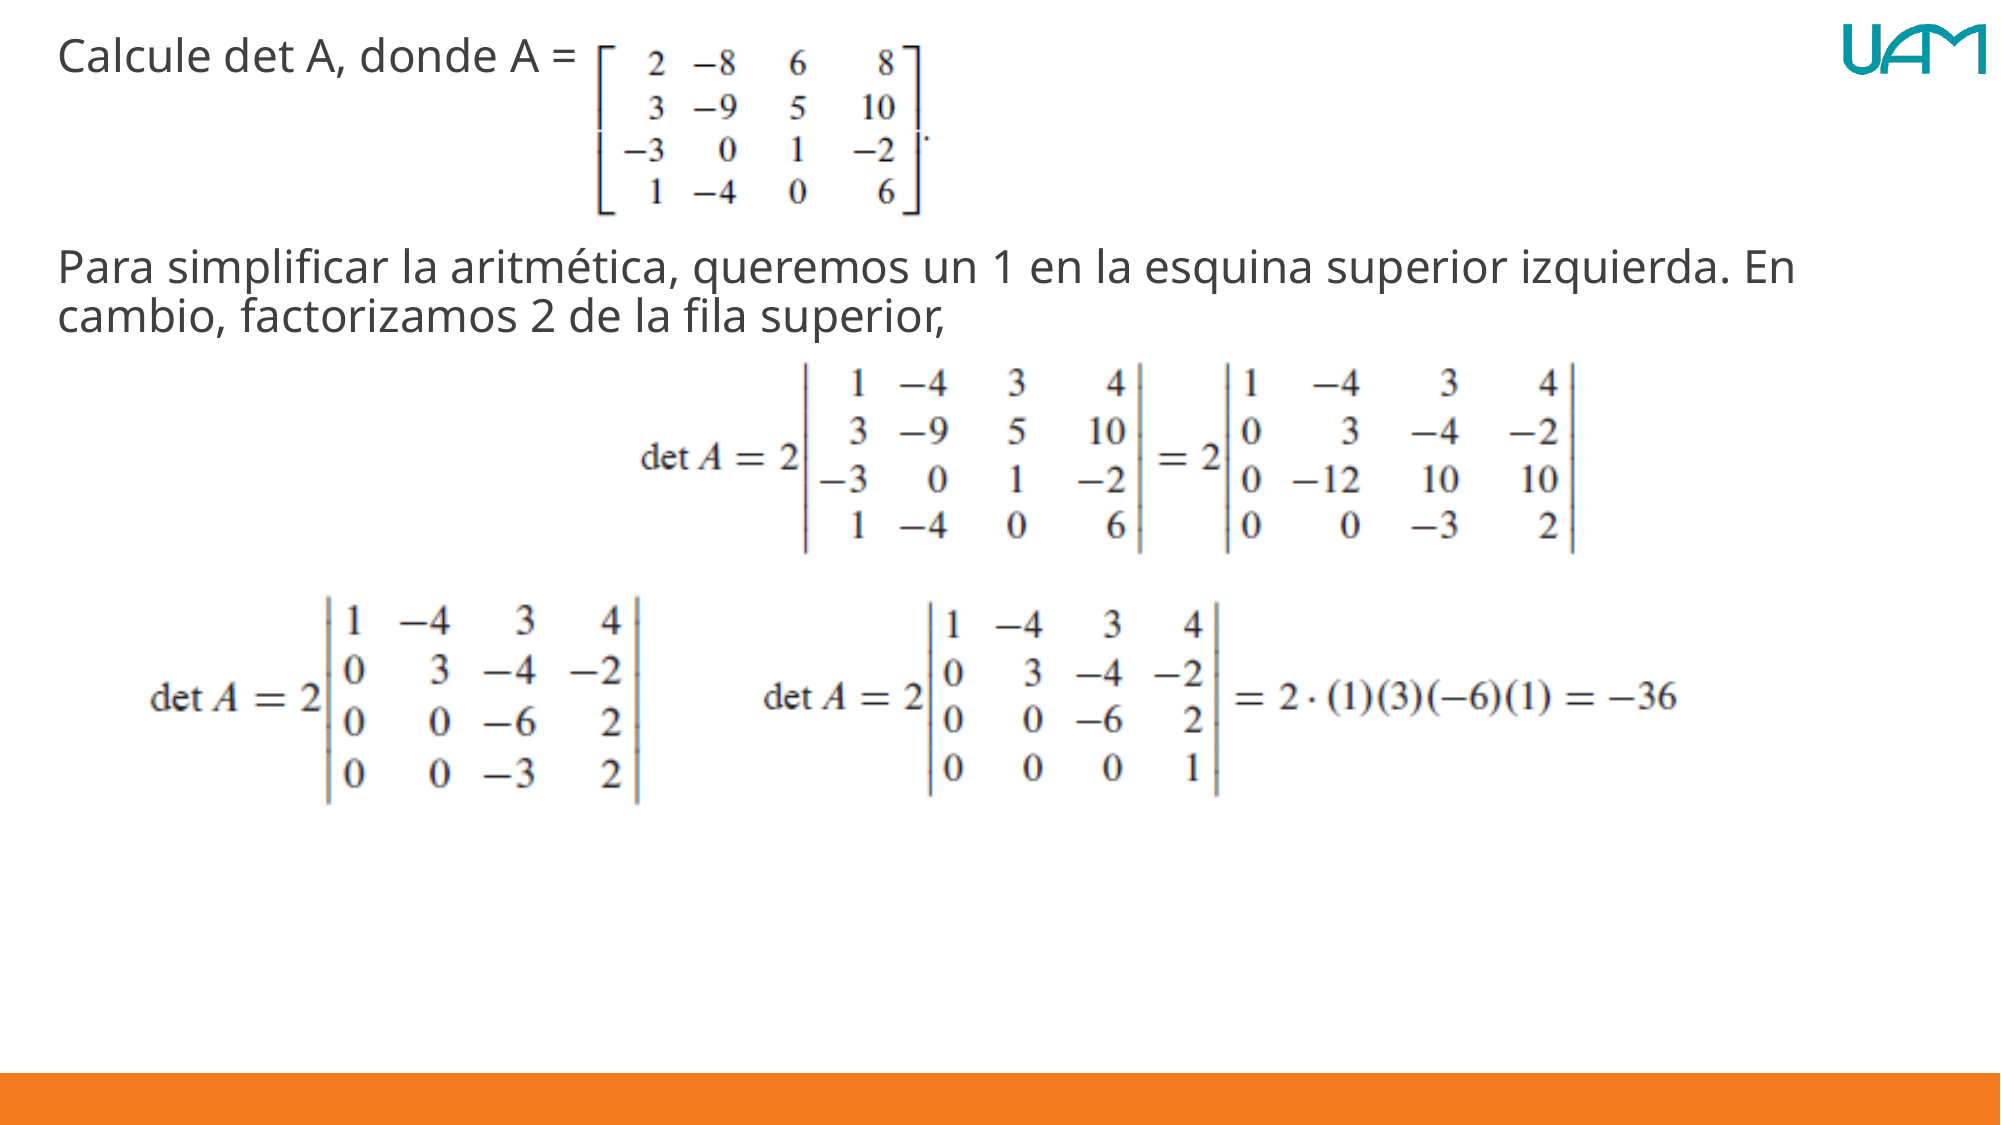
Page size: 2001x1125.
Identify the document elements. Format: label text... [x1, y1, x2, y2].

list Calcule det A, donde A = Para simplificar la aritmética, queremos un 1 en la esquina superior izquierda. En cambio, factorizamos 2 de la fila superior, [42, 25, 1944, 1055]
picture [742, 576, 1695, 800]
picture [581, 25, 941, 240]
picture [1829, 1, 2000, 97]
picture [137, 576, 675, 819]
picture [636, 344, 1593, 571]
